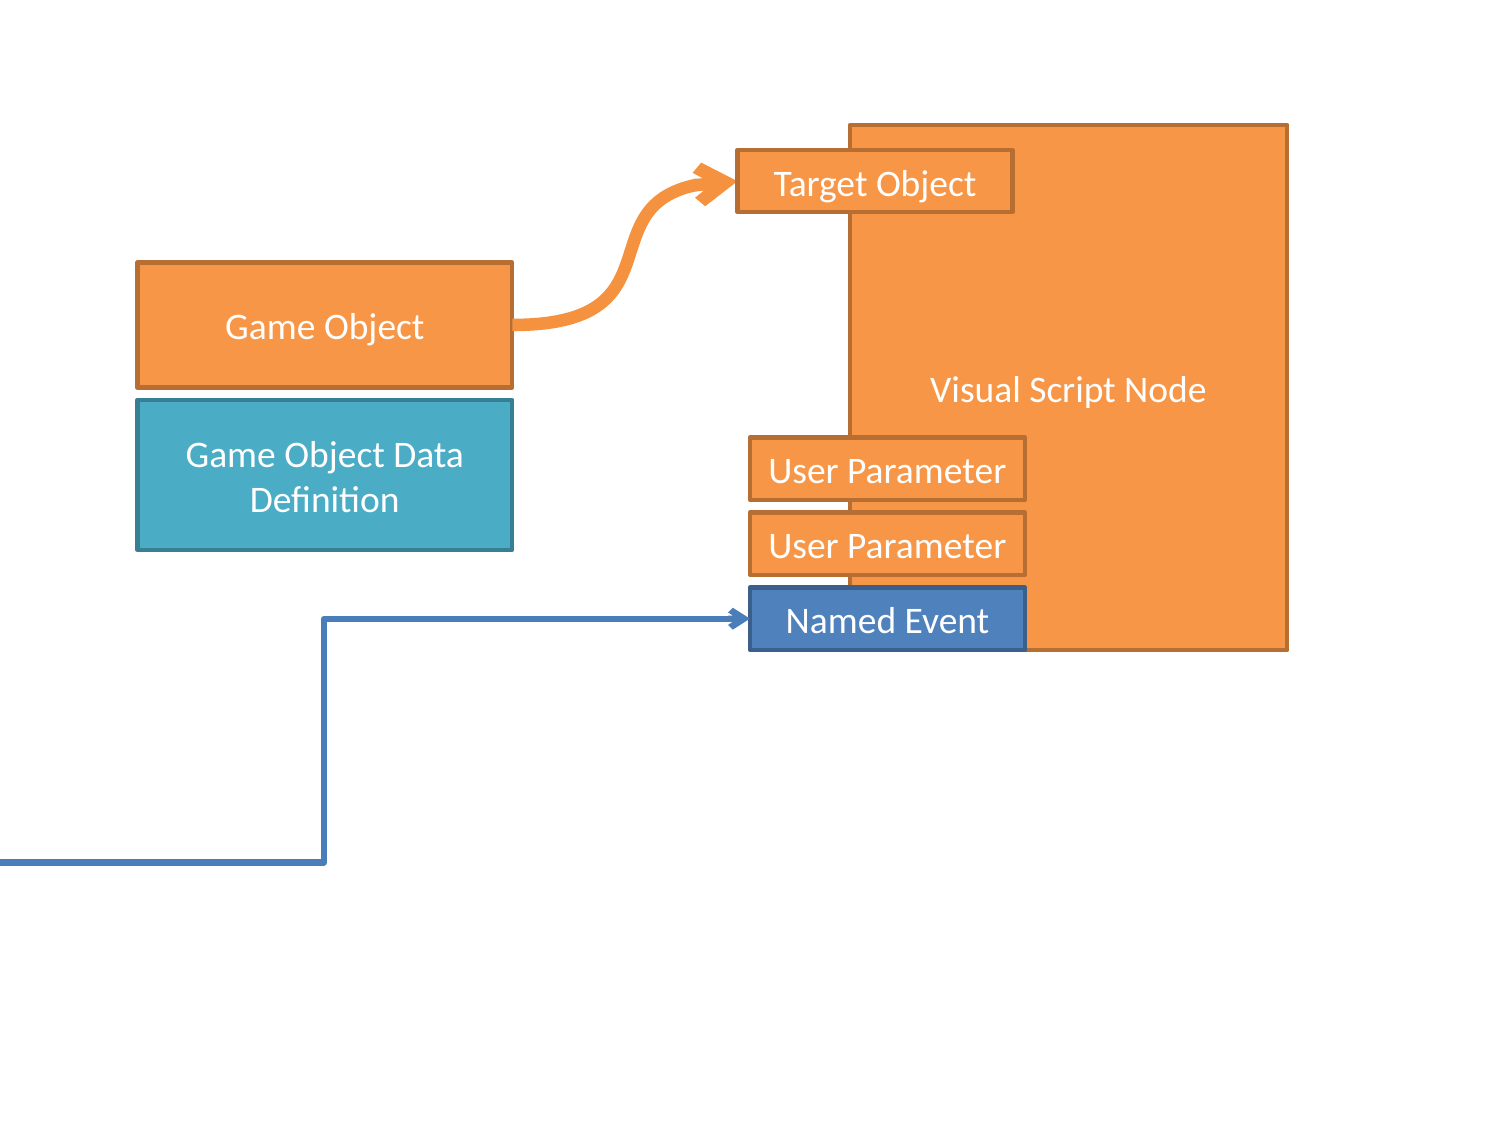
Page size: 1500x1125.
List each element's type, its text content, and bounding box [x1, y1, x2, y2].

text_box Game Object Data Definition [135, 398, 514, 552]
text_box User Parameter [748, 510, 1027, 577]
text_box Target Object [735, 148, 1015, 214]
text_box Visual Script Node [848, 123, 1289, 652]
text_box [512, 180, 738, 326]
text_box Named Event [748, 585, 1027, 652]
text_box User Parameter [748, 435, 1027, 502]
text_box Game Object [135, 260, 514, 390]
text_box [0, 618, 751, 863]
